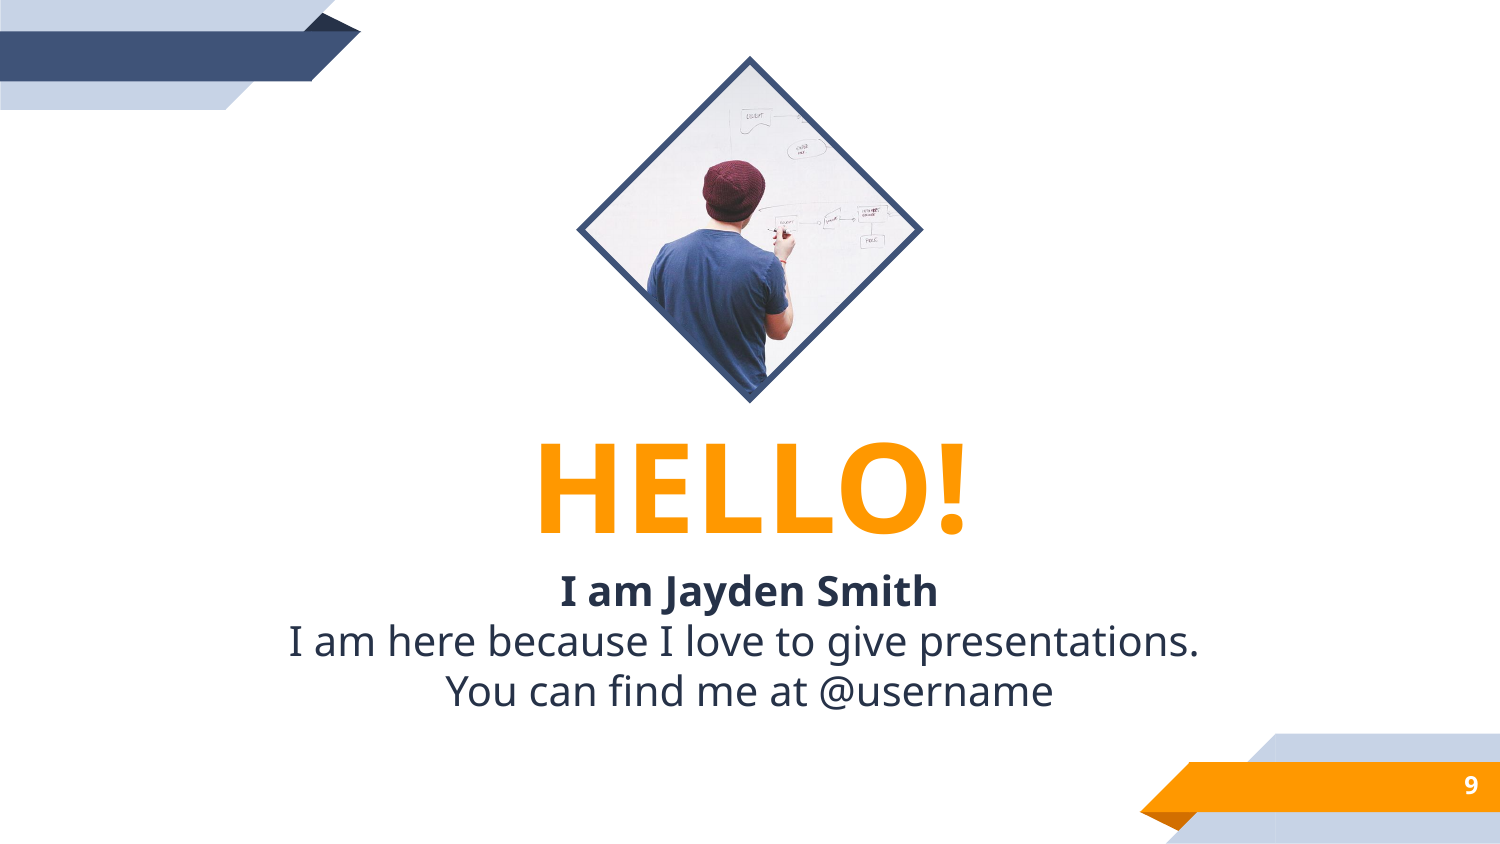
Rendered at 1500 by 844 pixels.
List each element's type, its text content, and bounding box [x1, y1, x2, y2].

subtitle I am Jayden Smith I am here because I love to give presentations. You can find me at @username [209, 529, 1291, 750]
title HELLO! [209, 387, 1291, 529]
slide_number 9 [1249, 760, 1494, 813]
picture [580, 59, 920, 400]
